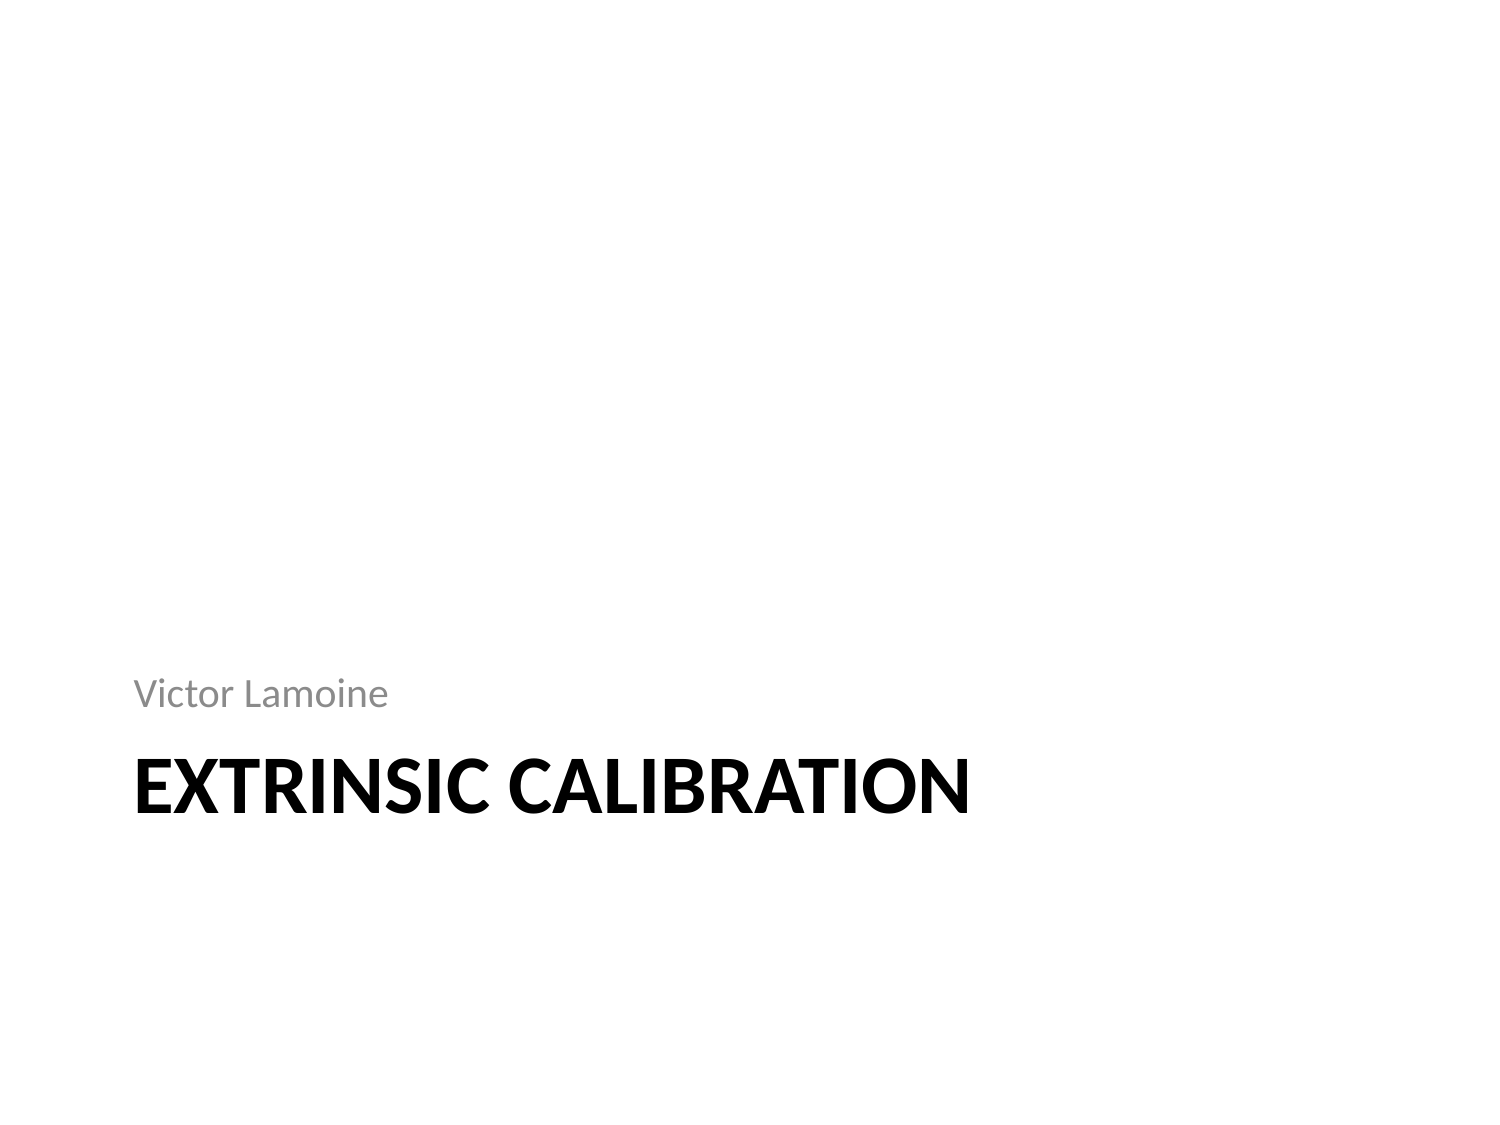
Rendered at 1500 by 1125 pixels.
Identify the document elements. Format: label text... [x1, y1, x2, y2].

title Extrinsic Calibration [118, 723, 1394, 947]
list Victor Lamoine [118, 476, 1394, 723]
